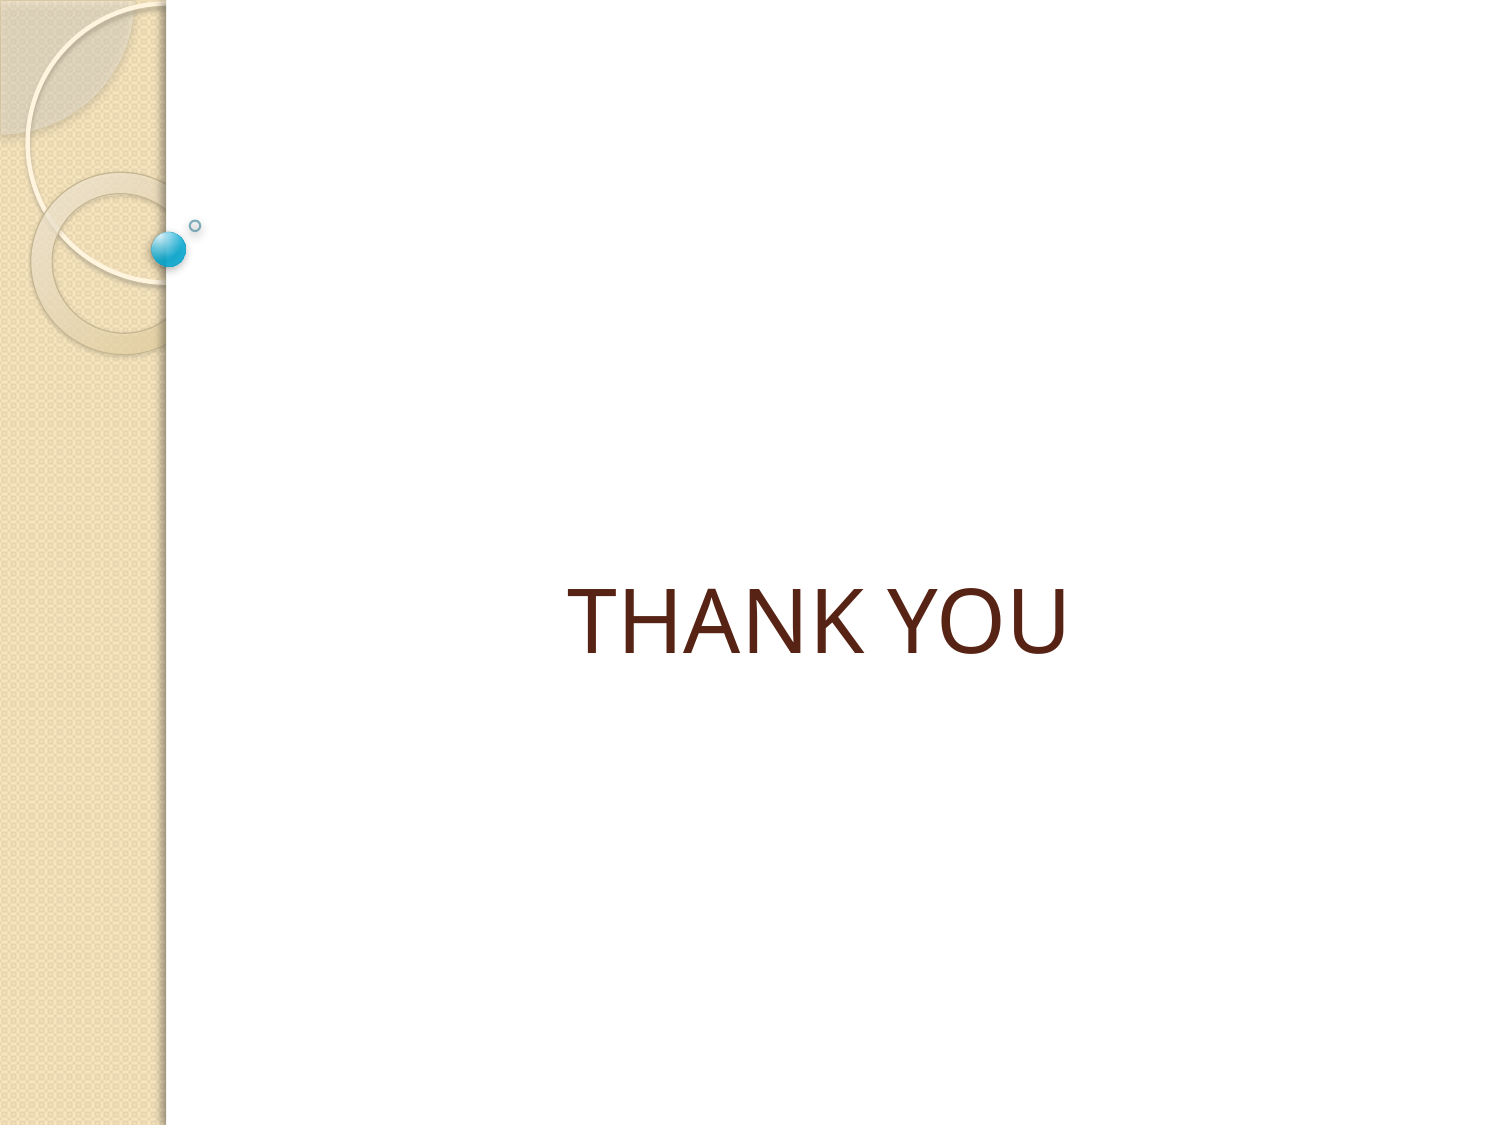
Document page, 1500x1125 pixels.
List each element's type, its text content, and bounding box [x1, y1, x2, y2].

title THANK YOU [212, 437, 1428, 679]
